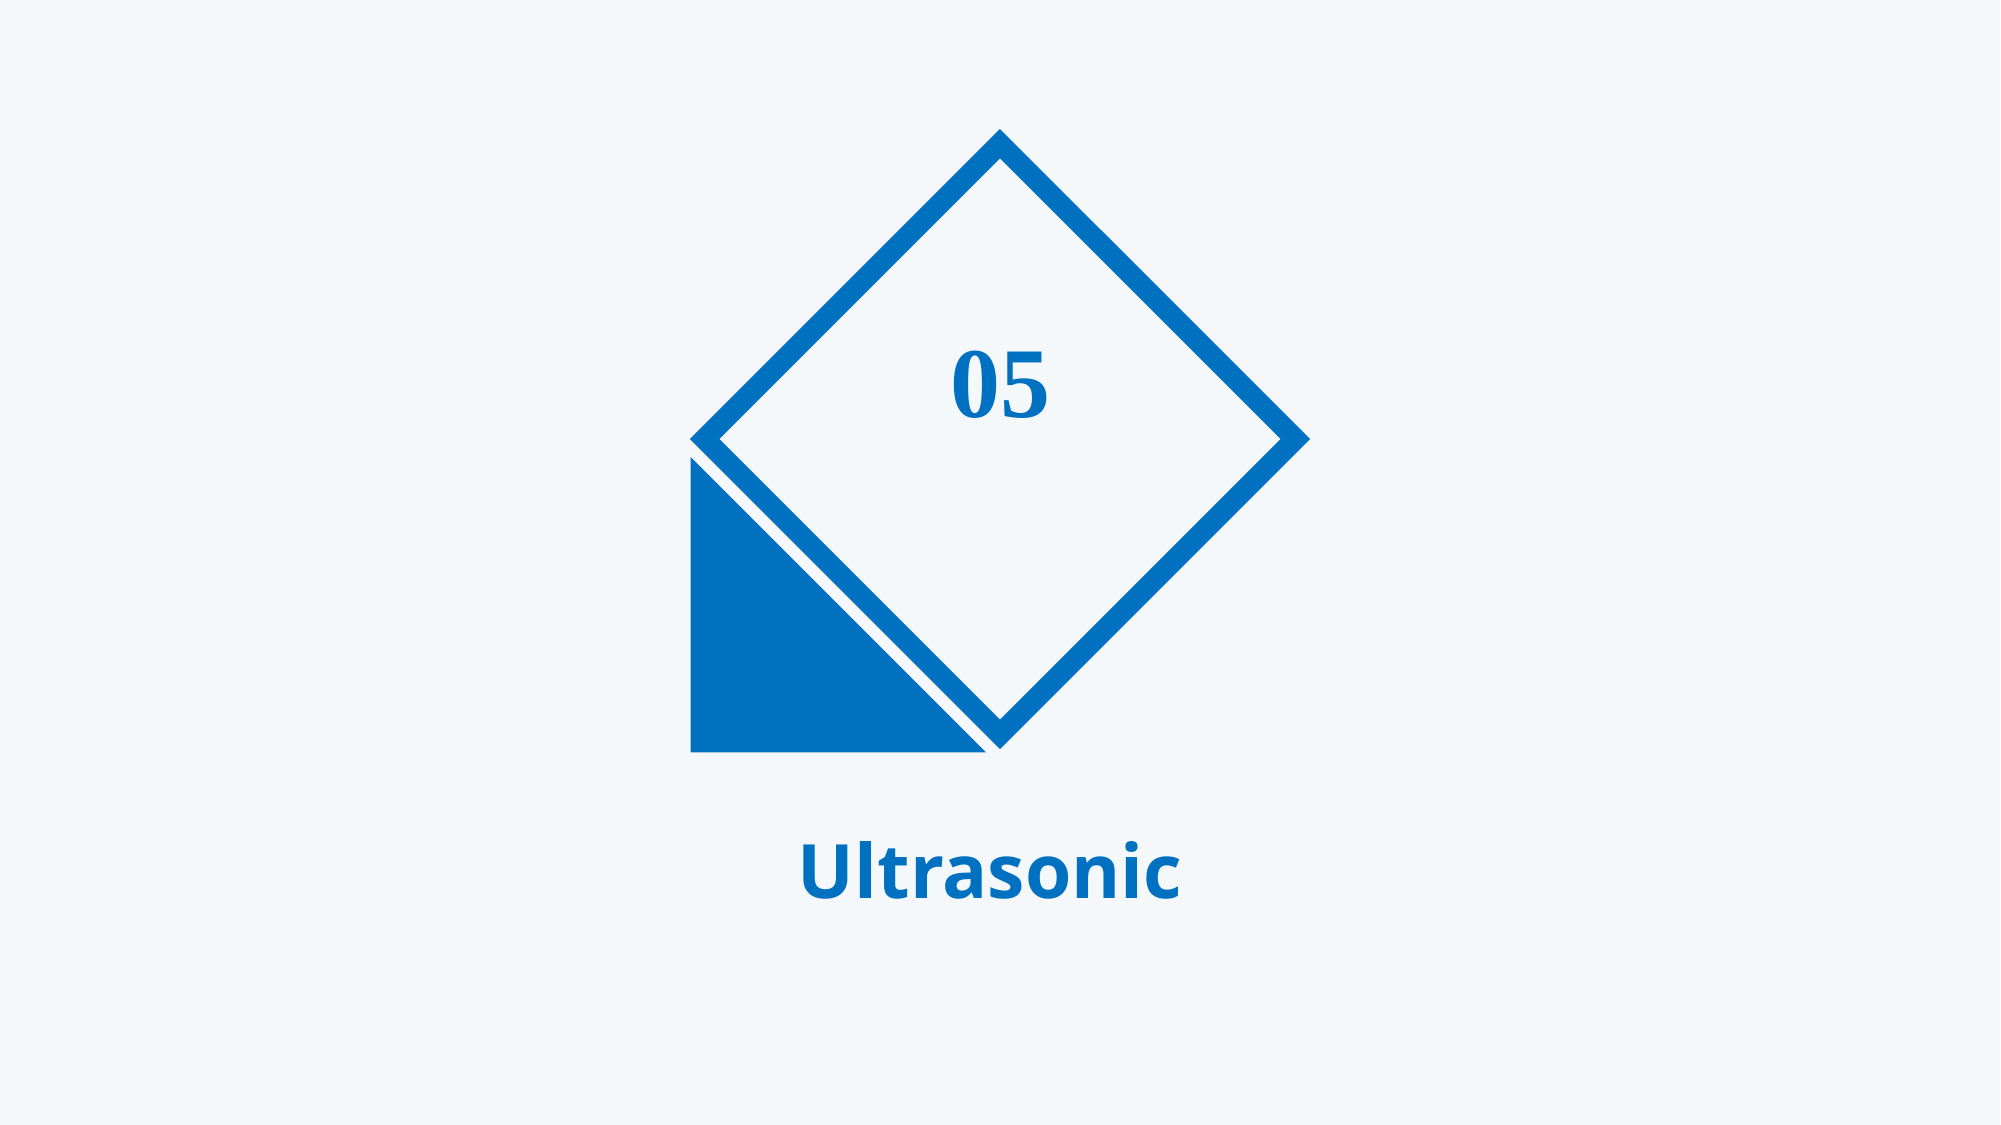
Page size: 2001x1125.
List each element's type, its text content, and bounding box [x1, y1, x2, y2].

text_box Ultrasonic [553, 816, 1447, 922]
text_box [689, 454, 989, 754]
text_box [709, 445, 1291, 736]
text_box [832, 142, 1168, 310]
text_box 05 [690, 310, 1310, 445]
